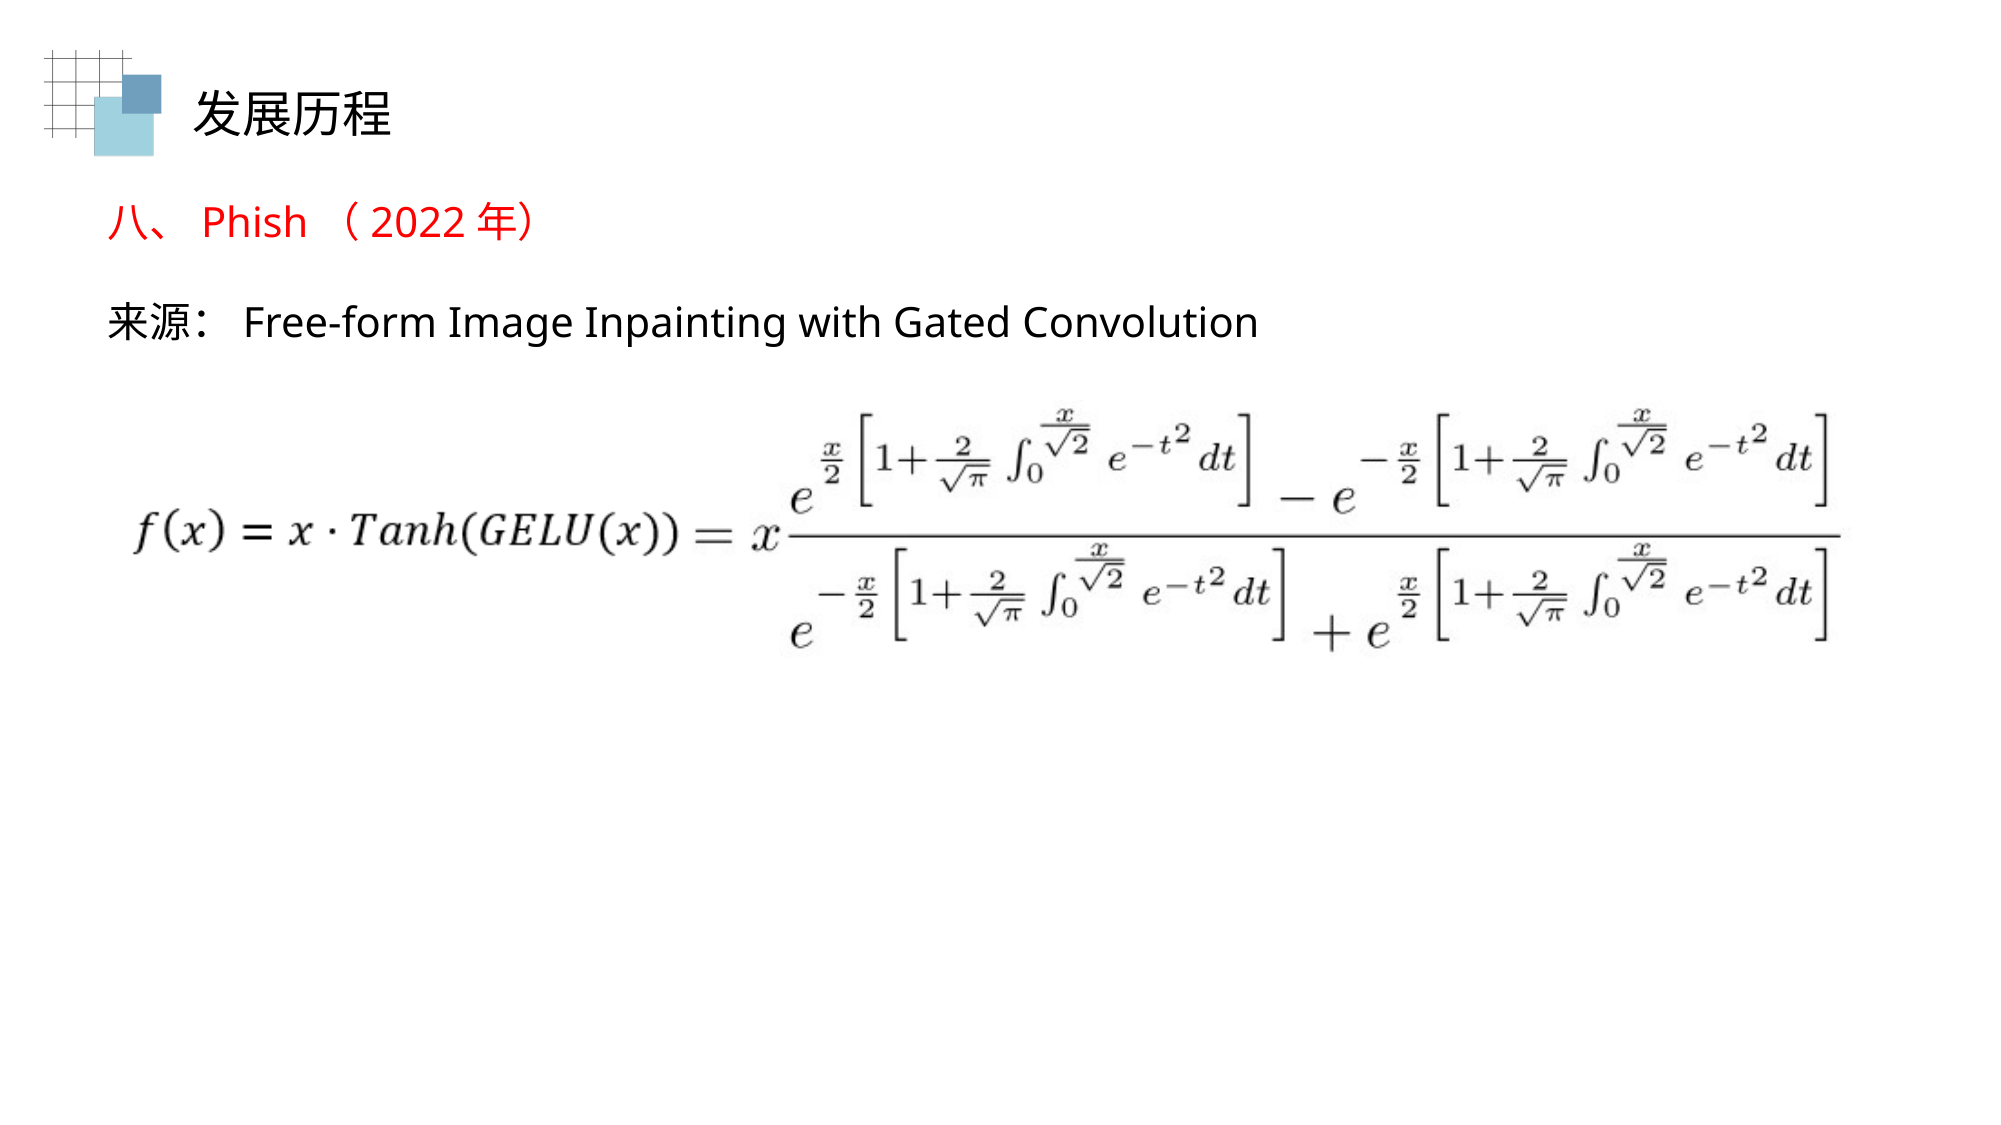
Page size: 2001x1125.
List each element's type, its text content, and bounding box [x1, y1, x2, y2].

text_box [43, 50, 157, 190]
text_box 八、Phish（2022年） 来源：Free-form Image Inpainting with Gated Convolution [92, 188, 2000, 354]
text_box 发展历程 [157, 75, 537, 150]
picture [92, 400, 1890, 665]
